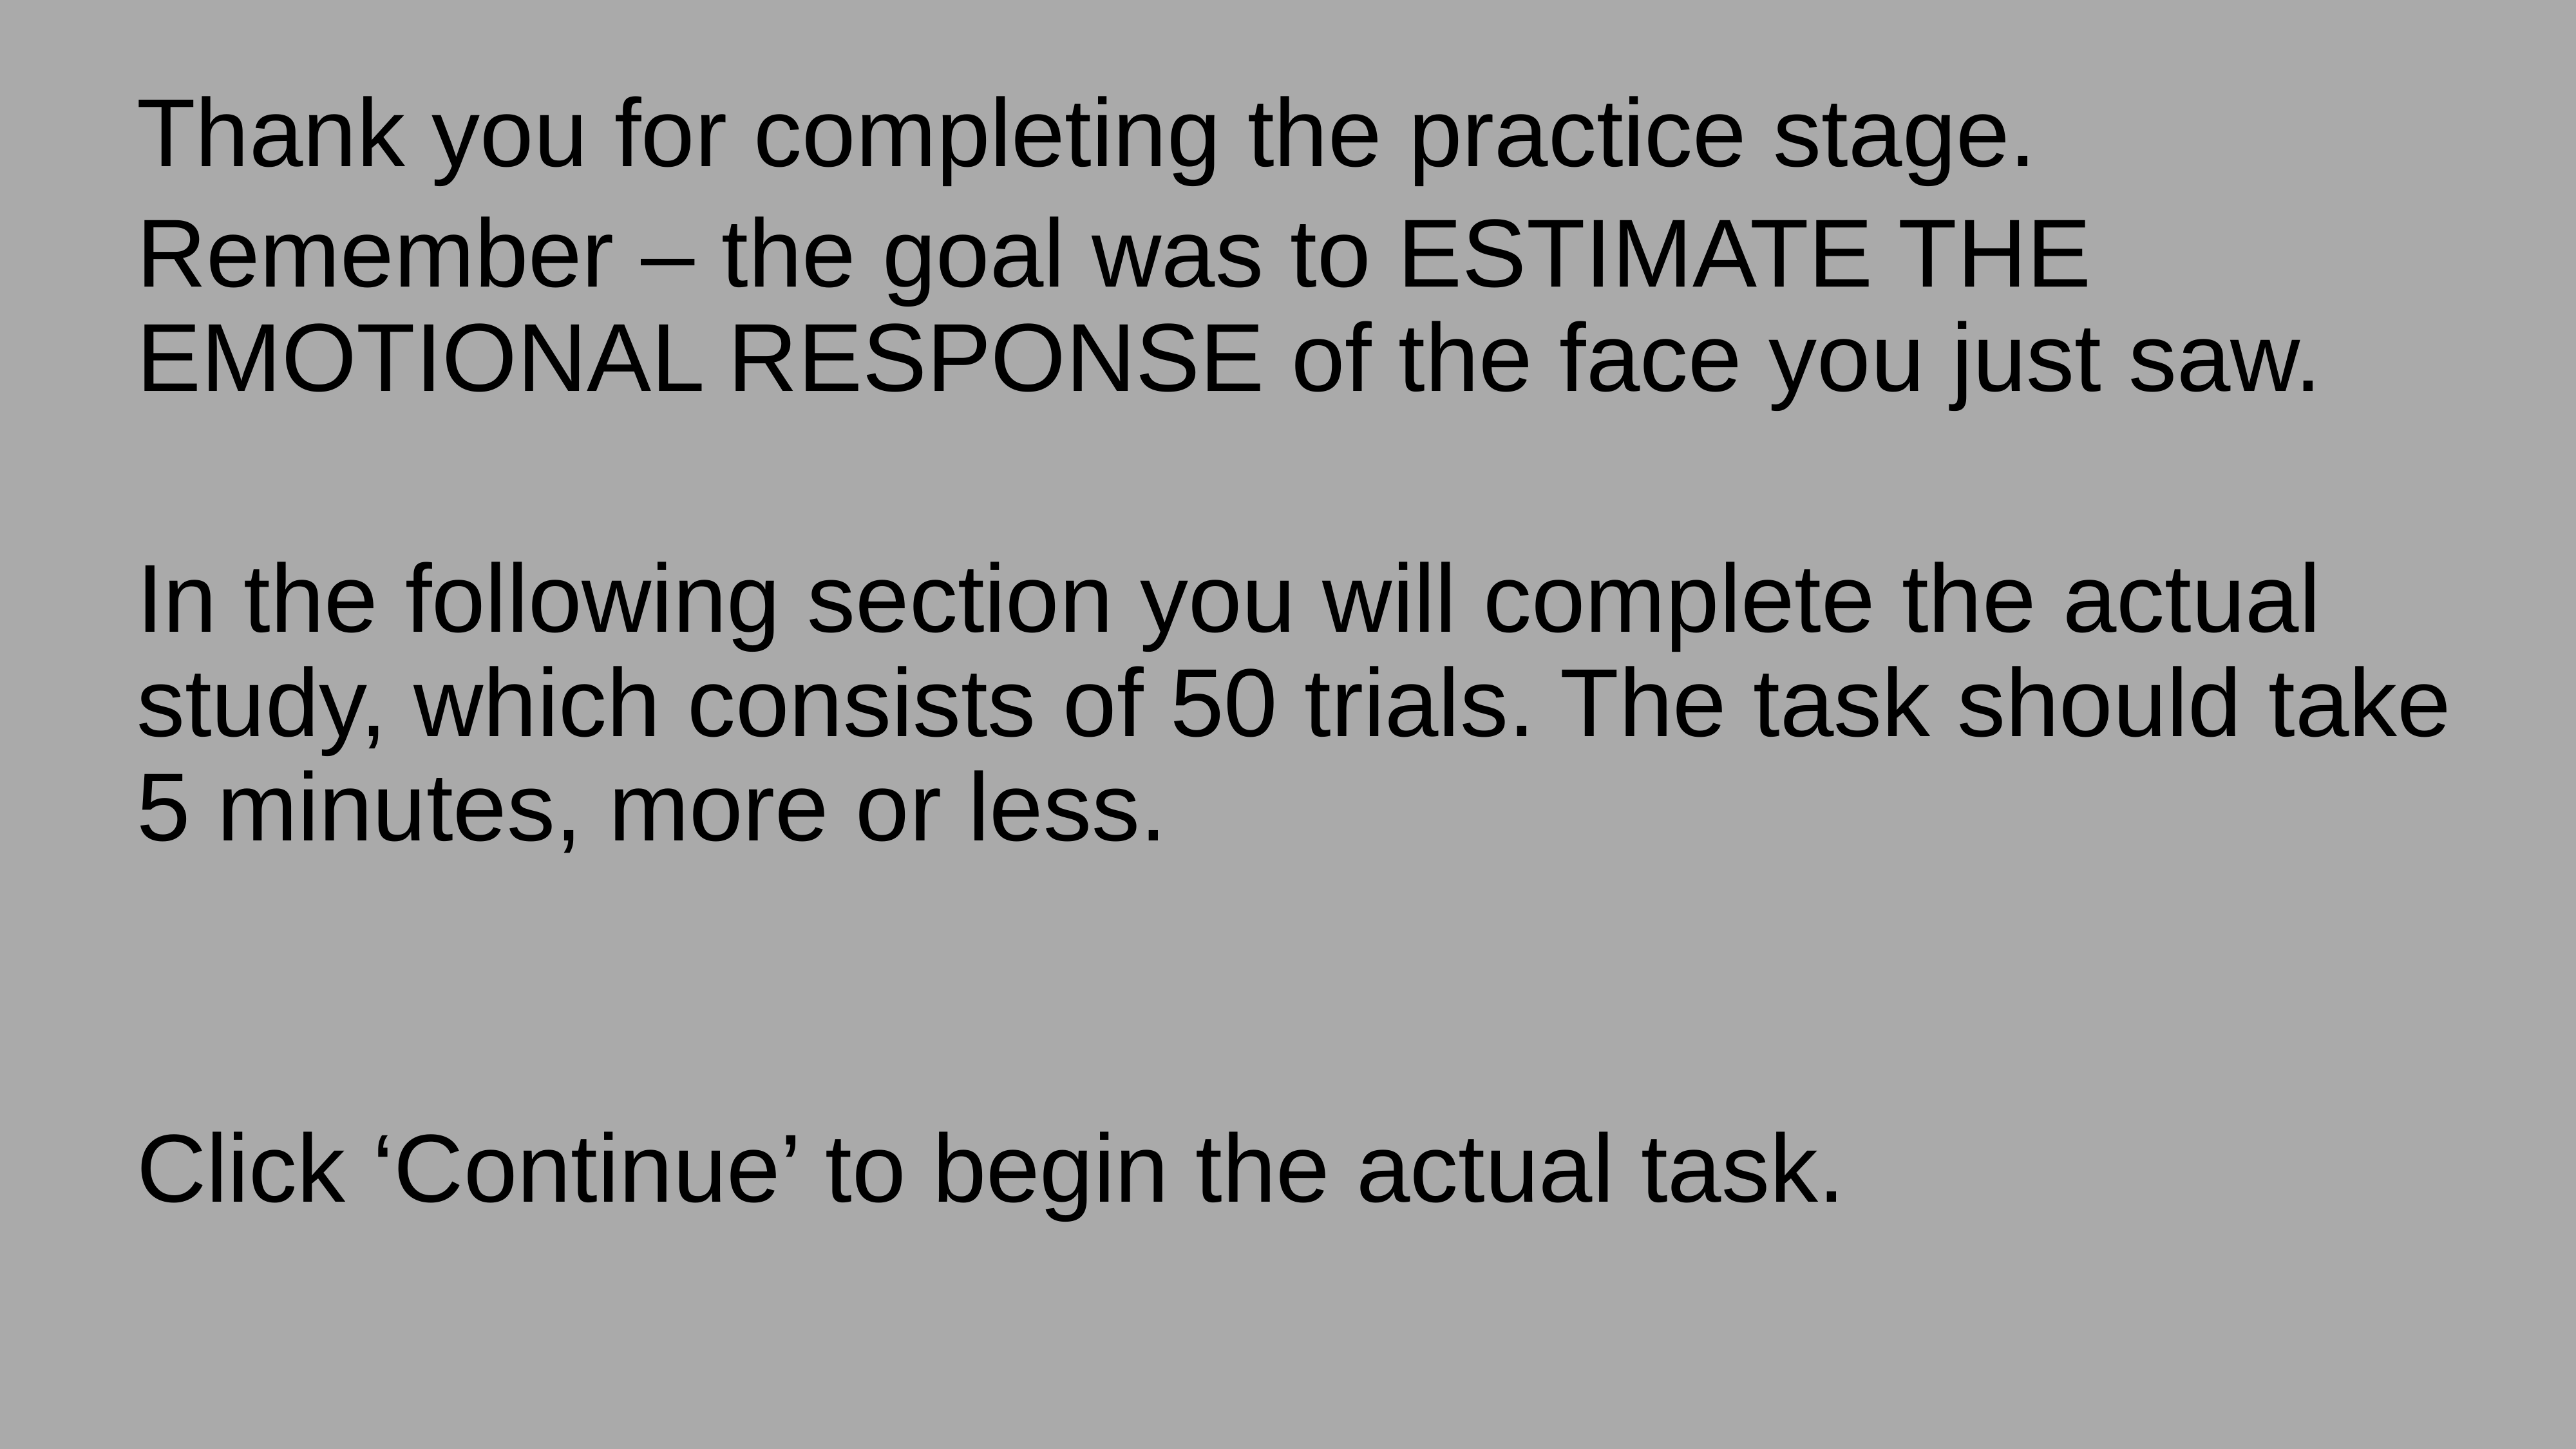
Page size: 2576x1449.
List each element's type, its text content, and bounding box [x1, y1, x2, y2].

text_box Thank you for completing the practice stage. Remember – the goal was to ESTIMATE THE EMOTIONAL RESPONSE of the face you just saw. In the following section you will complete the actual study, which consists of 50 trials. The task should take 5 minutes, more or less. Click ‘Continue’ to begin the actual task. [117, 73, 2530, 1227]
